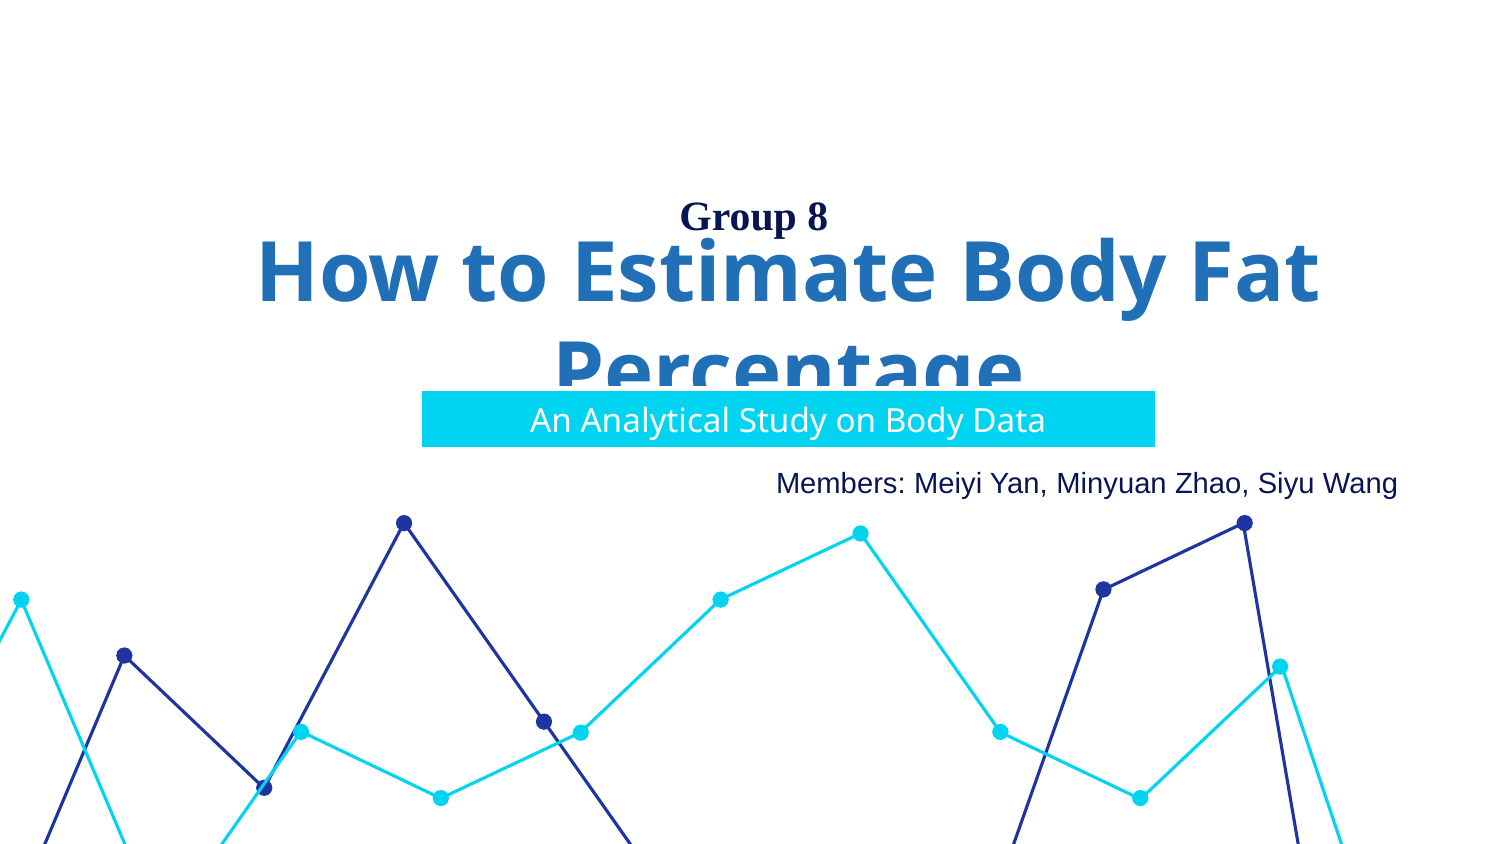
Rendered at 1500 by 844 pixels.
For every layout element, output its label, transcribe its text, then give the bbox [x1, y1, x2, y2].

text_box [0, 525, 1372, 844]
title How to Estimate Body Fat Percentage [97, 243, 1480, 392]
subtitle An Analytical Study on Body Data [418, 386, 1159, 452]
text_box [0, 514, 1335, 524]
text_box Group 8 [664, 181, 888, 247]
text_box Members: Meiyi Yan, Minyuan Zhao, Siyu Wang [761, 456, 1451, 507]
